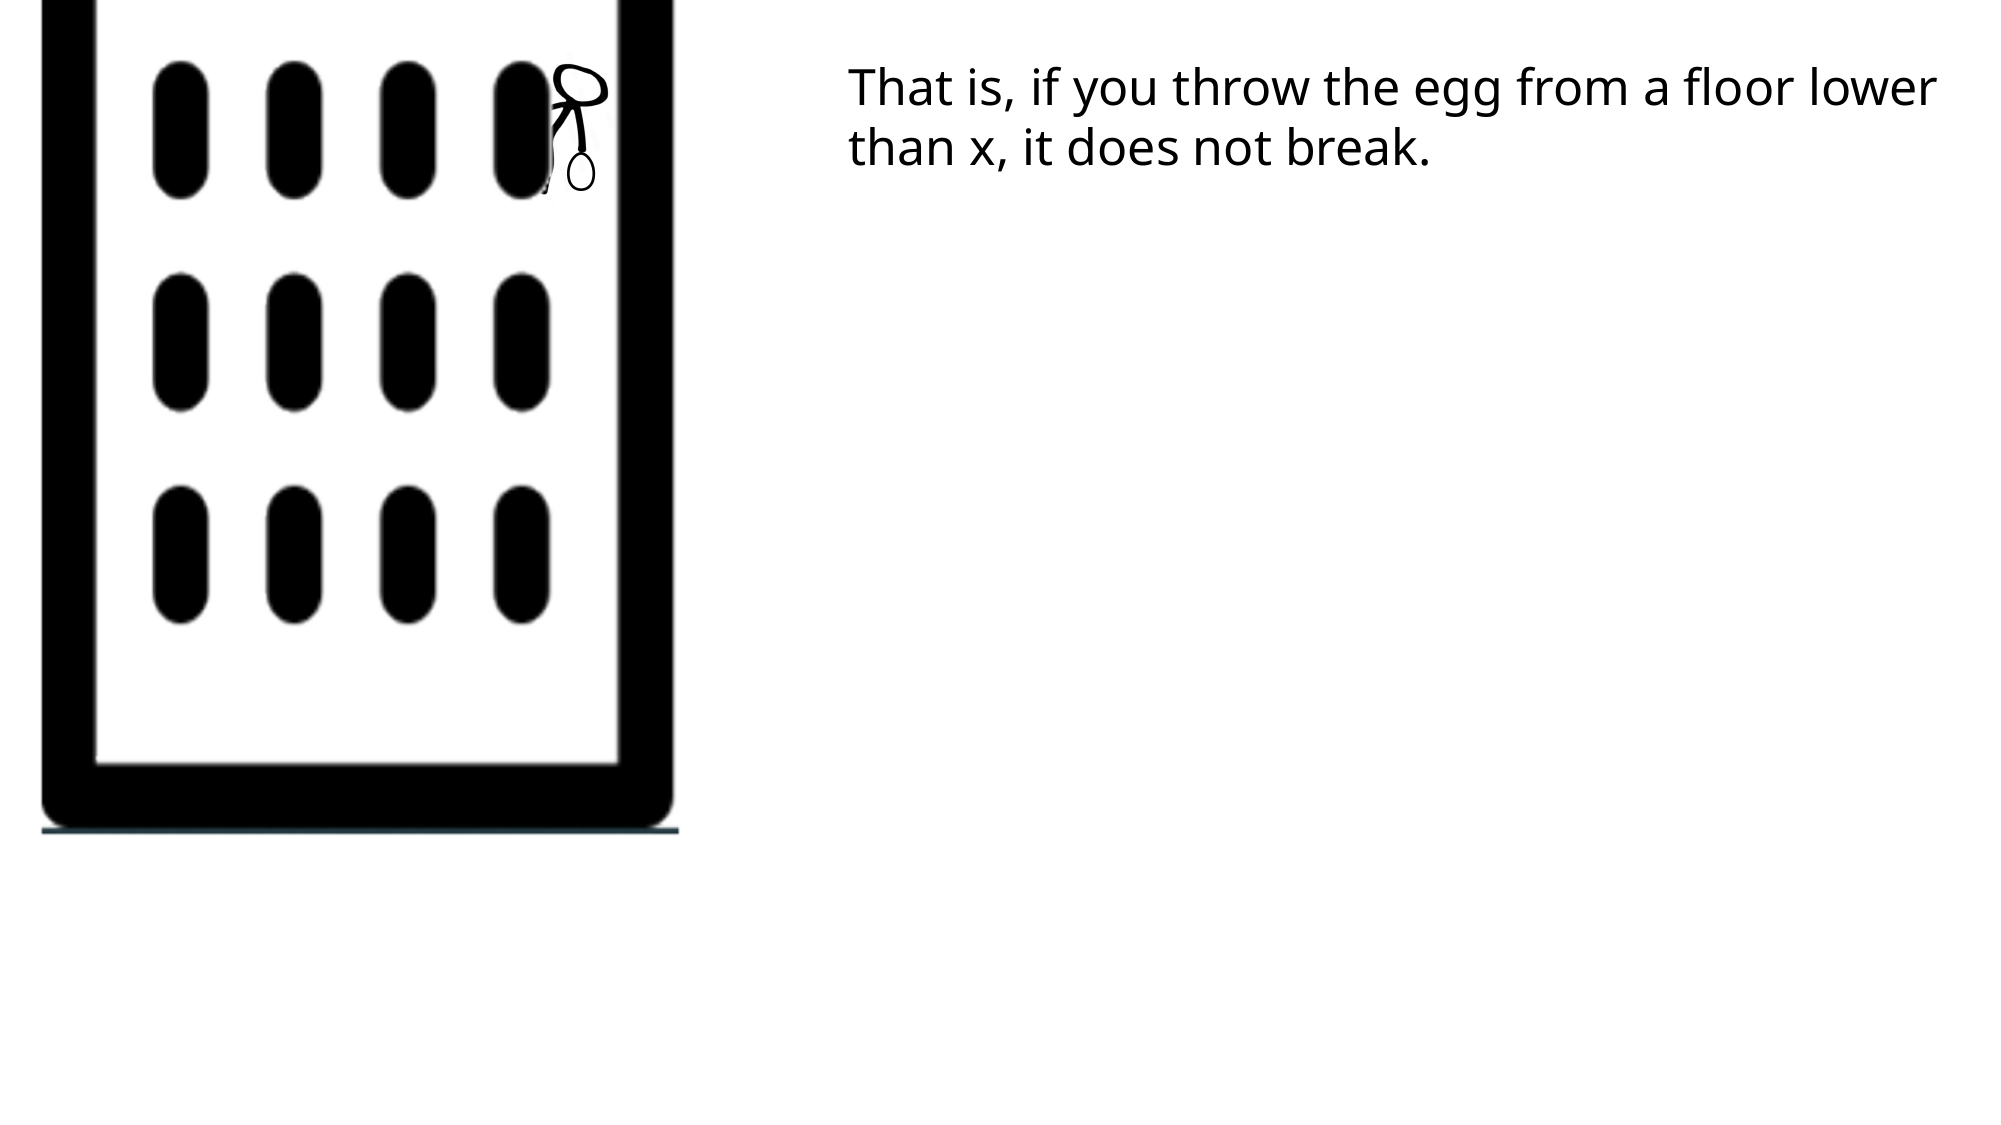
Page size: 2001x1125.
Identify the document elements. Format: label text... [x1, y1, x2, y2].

picture [0, 0, 713, 917]
text_box That is, if you throw the egg from a floor lower than x, it does not break. [834, 48, 1955, 244]
